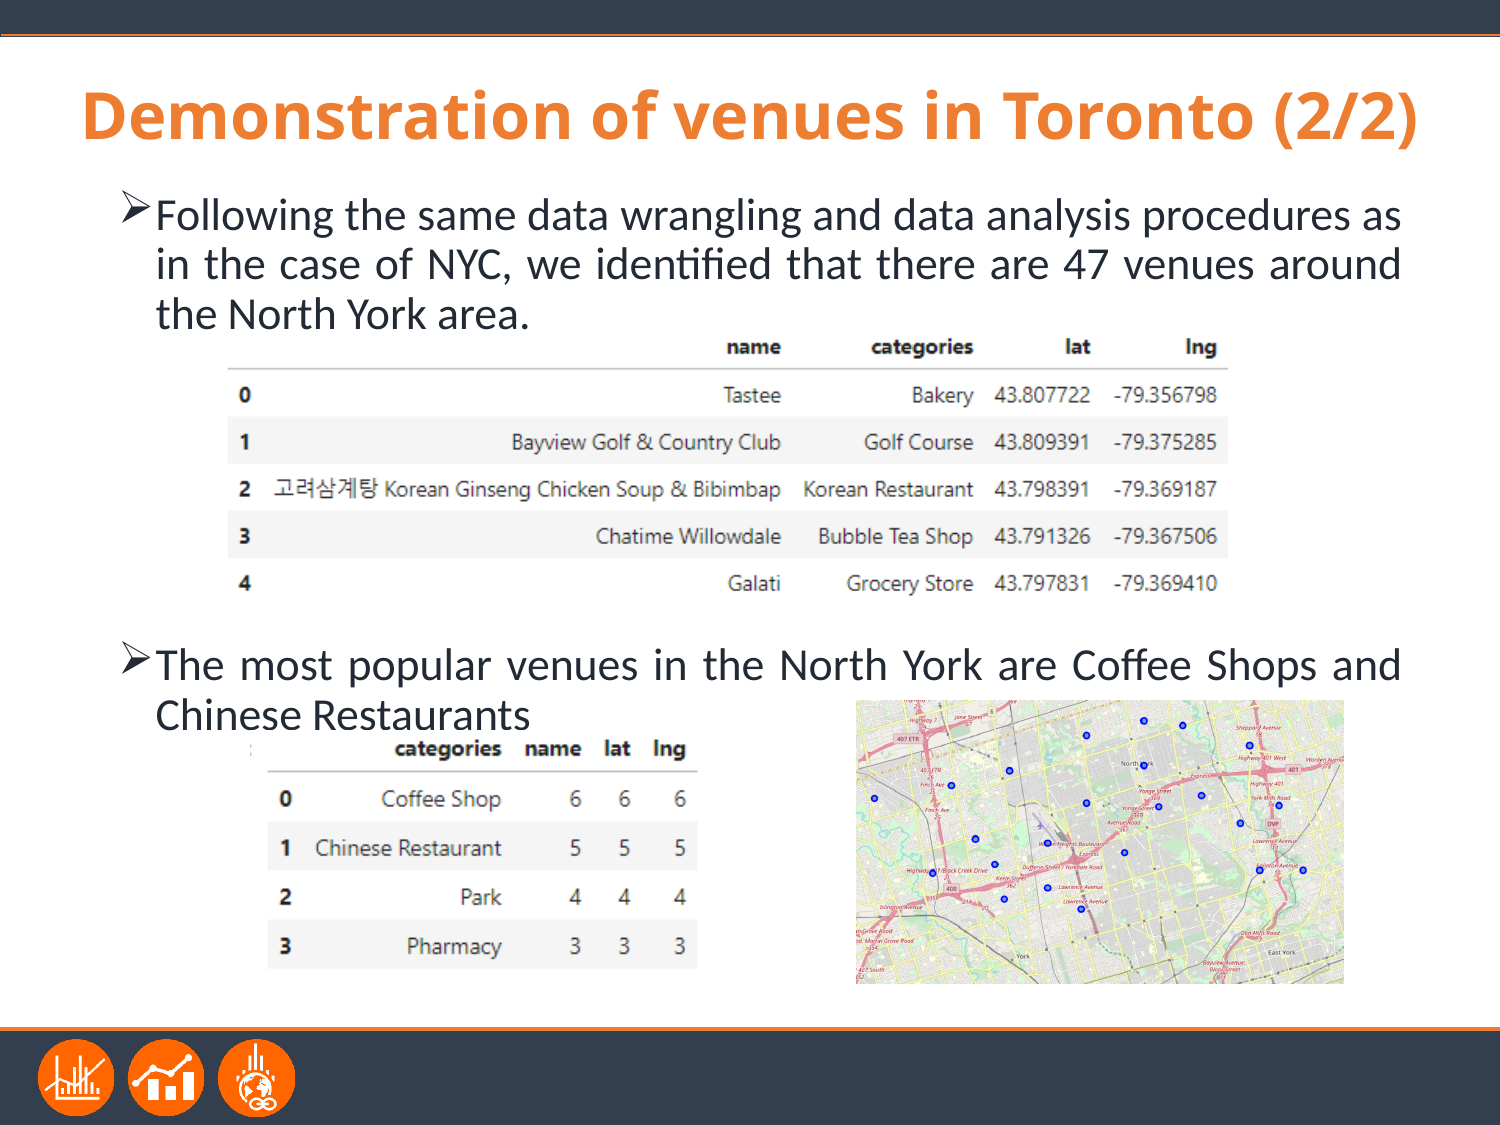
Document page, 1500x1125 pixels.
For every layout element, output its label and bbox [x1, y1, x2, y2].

picture [250, 730, 729, 992]
picture [856, 700, 1344, 984]
text_box [37, 1038, 296, 1118]
picture [216, 330, 1255, 603]
text_box [0, 0, 1500, 1125]
